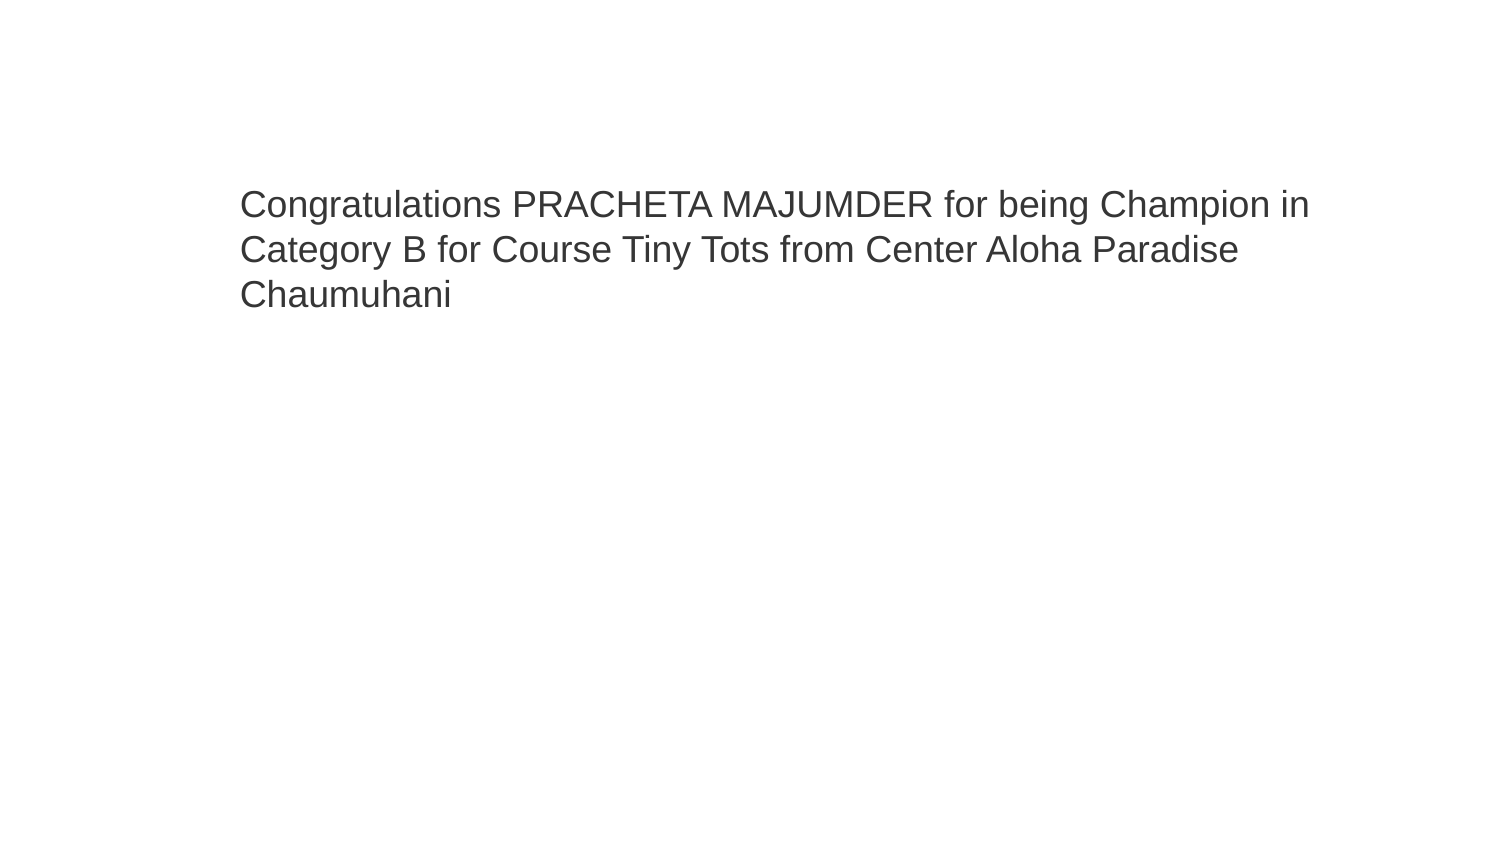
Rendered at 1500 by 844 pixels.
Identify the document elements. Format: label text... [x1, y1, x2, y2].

text_box Congratulations PRACHETA MAJUMDER for being Champion in Category B for Course Tiny Tots from Center Aloha Paradise Chaumuhani [224, 224, 1350, 270]
